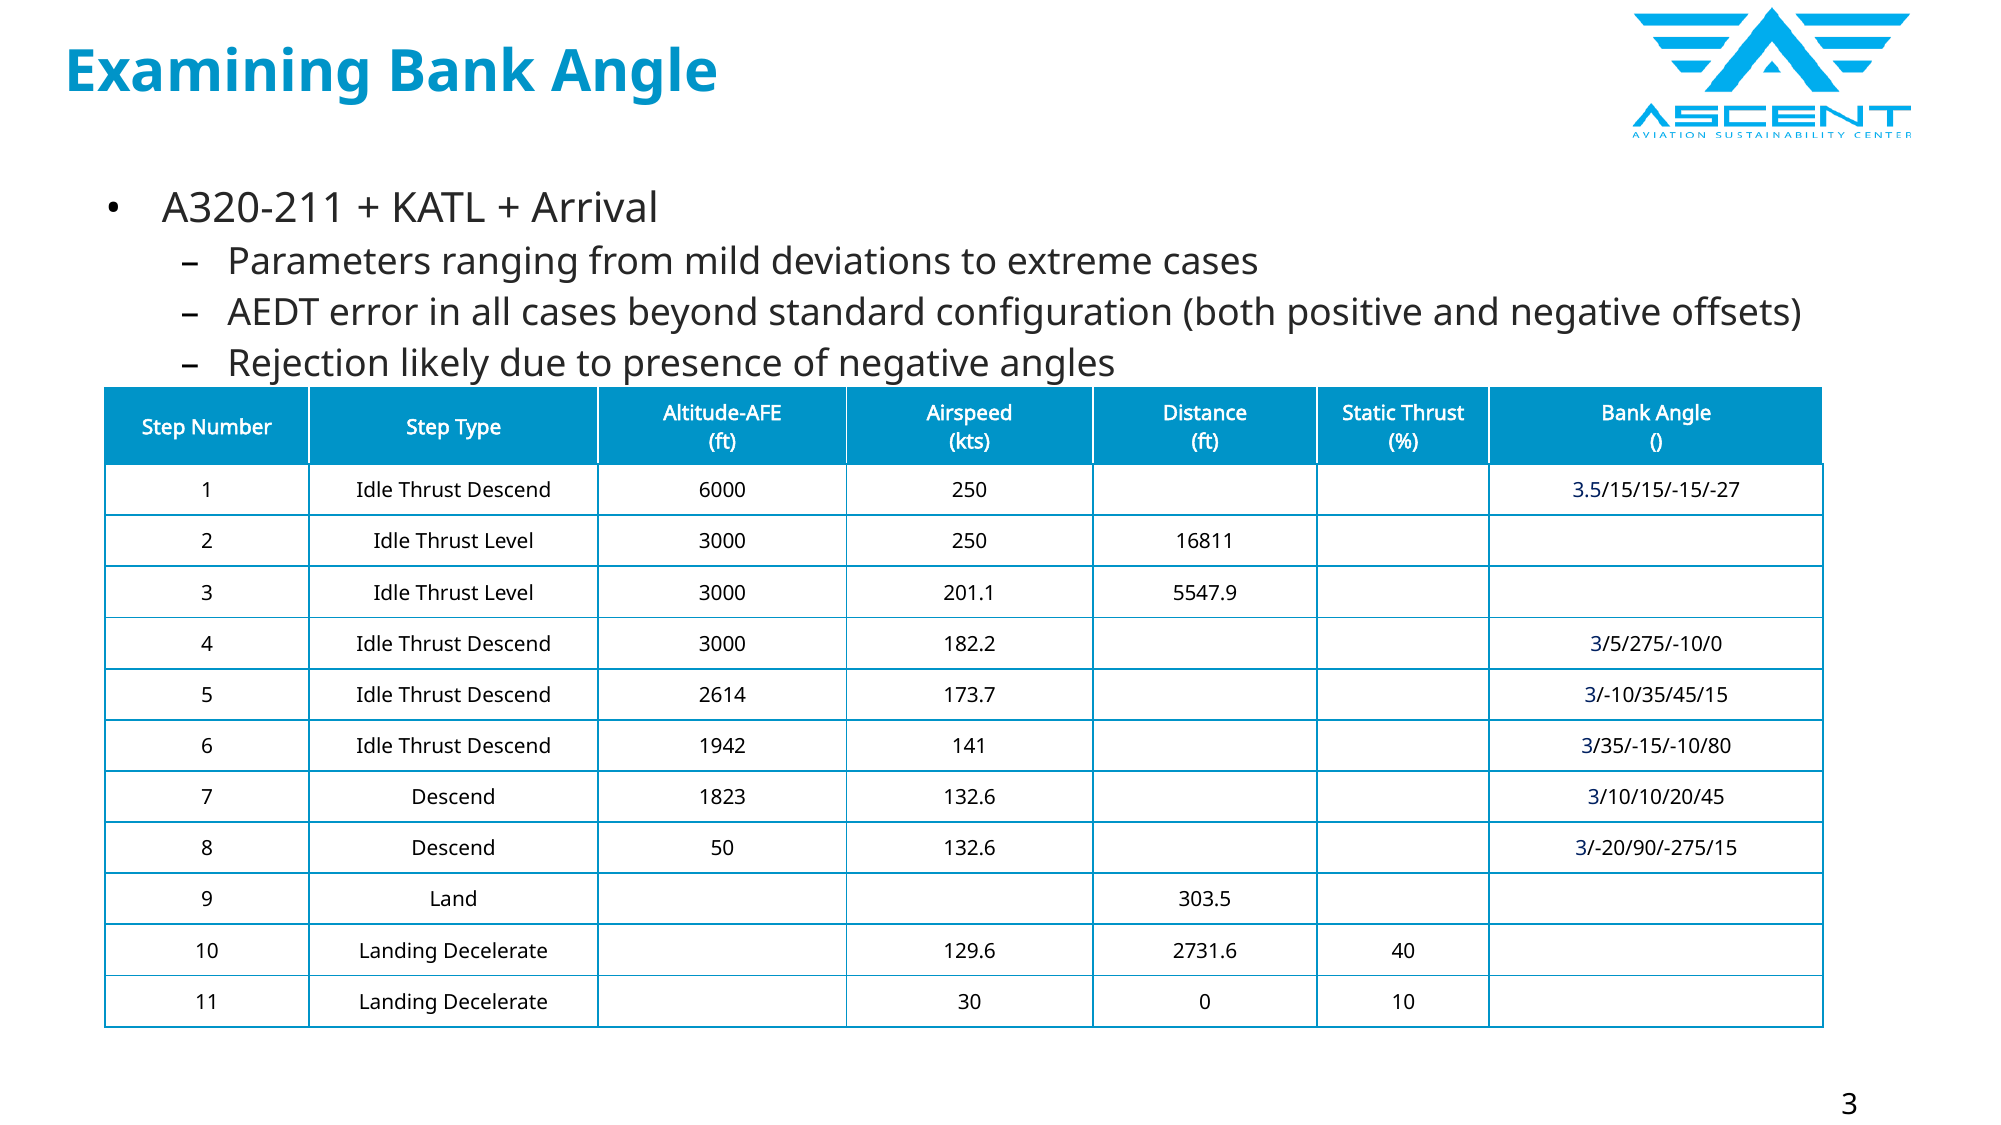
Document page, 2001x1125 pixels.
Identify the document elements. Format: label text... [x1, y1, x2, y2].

title Examining Bank Angle [49, 17, 1609, 133]
picture [1632, 7, 1911, 138]
list A320-211 + KATL + Arrival Parameters ranging from mild deviations to extreme cases AEDT error in all cases beyond standard configuration (both positive and negative offsets) Rejection likely due to presence of negative angles [90, 170, 1910, 527]
